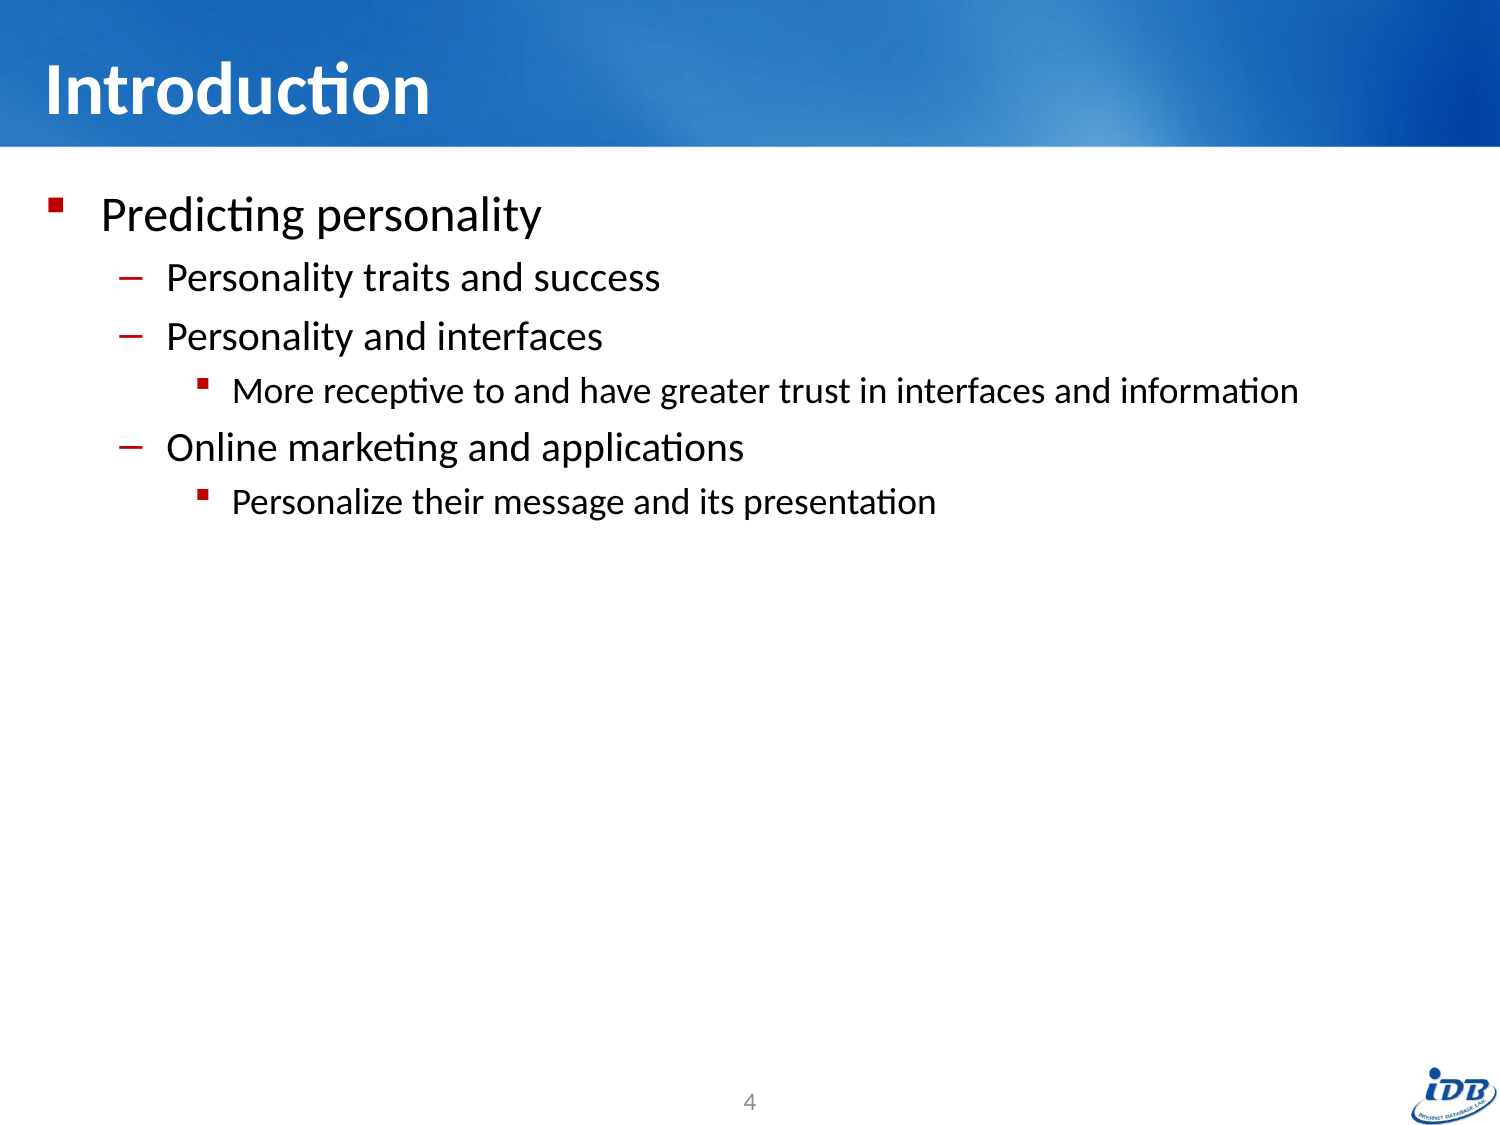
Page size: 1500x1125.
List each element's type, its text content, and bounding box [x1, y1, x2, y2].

picture [0, 0, 1500, 1125]
list Predicting personality Personality traits and success Personality and interfaces More receptive to and have greater trust in interfaces and information Online marketing and applications Personalize their message and its presentation [29, 174, 1471, 1071]
title Introduction [29, 19, 1471, 149]
slide_number 4 [684, 1082, 816, 1118]
